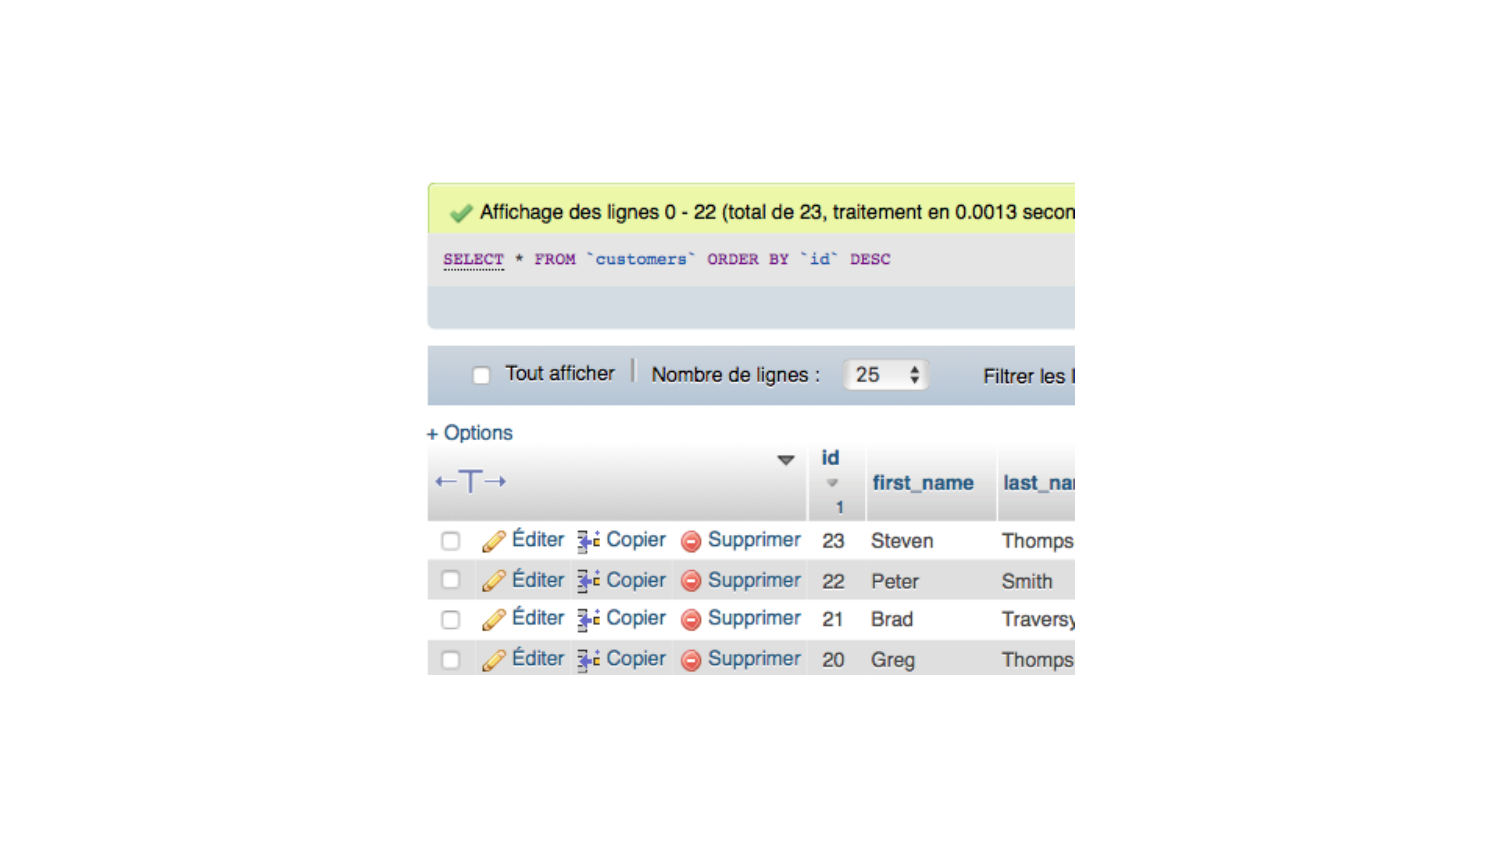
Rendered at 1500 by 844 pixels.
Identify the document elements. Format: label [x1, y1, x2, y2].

picture [424, 169, 1076, 675]
